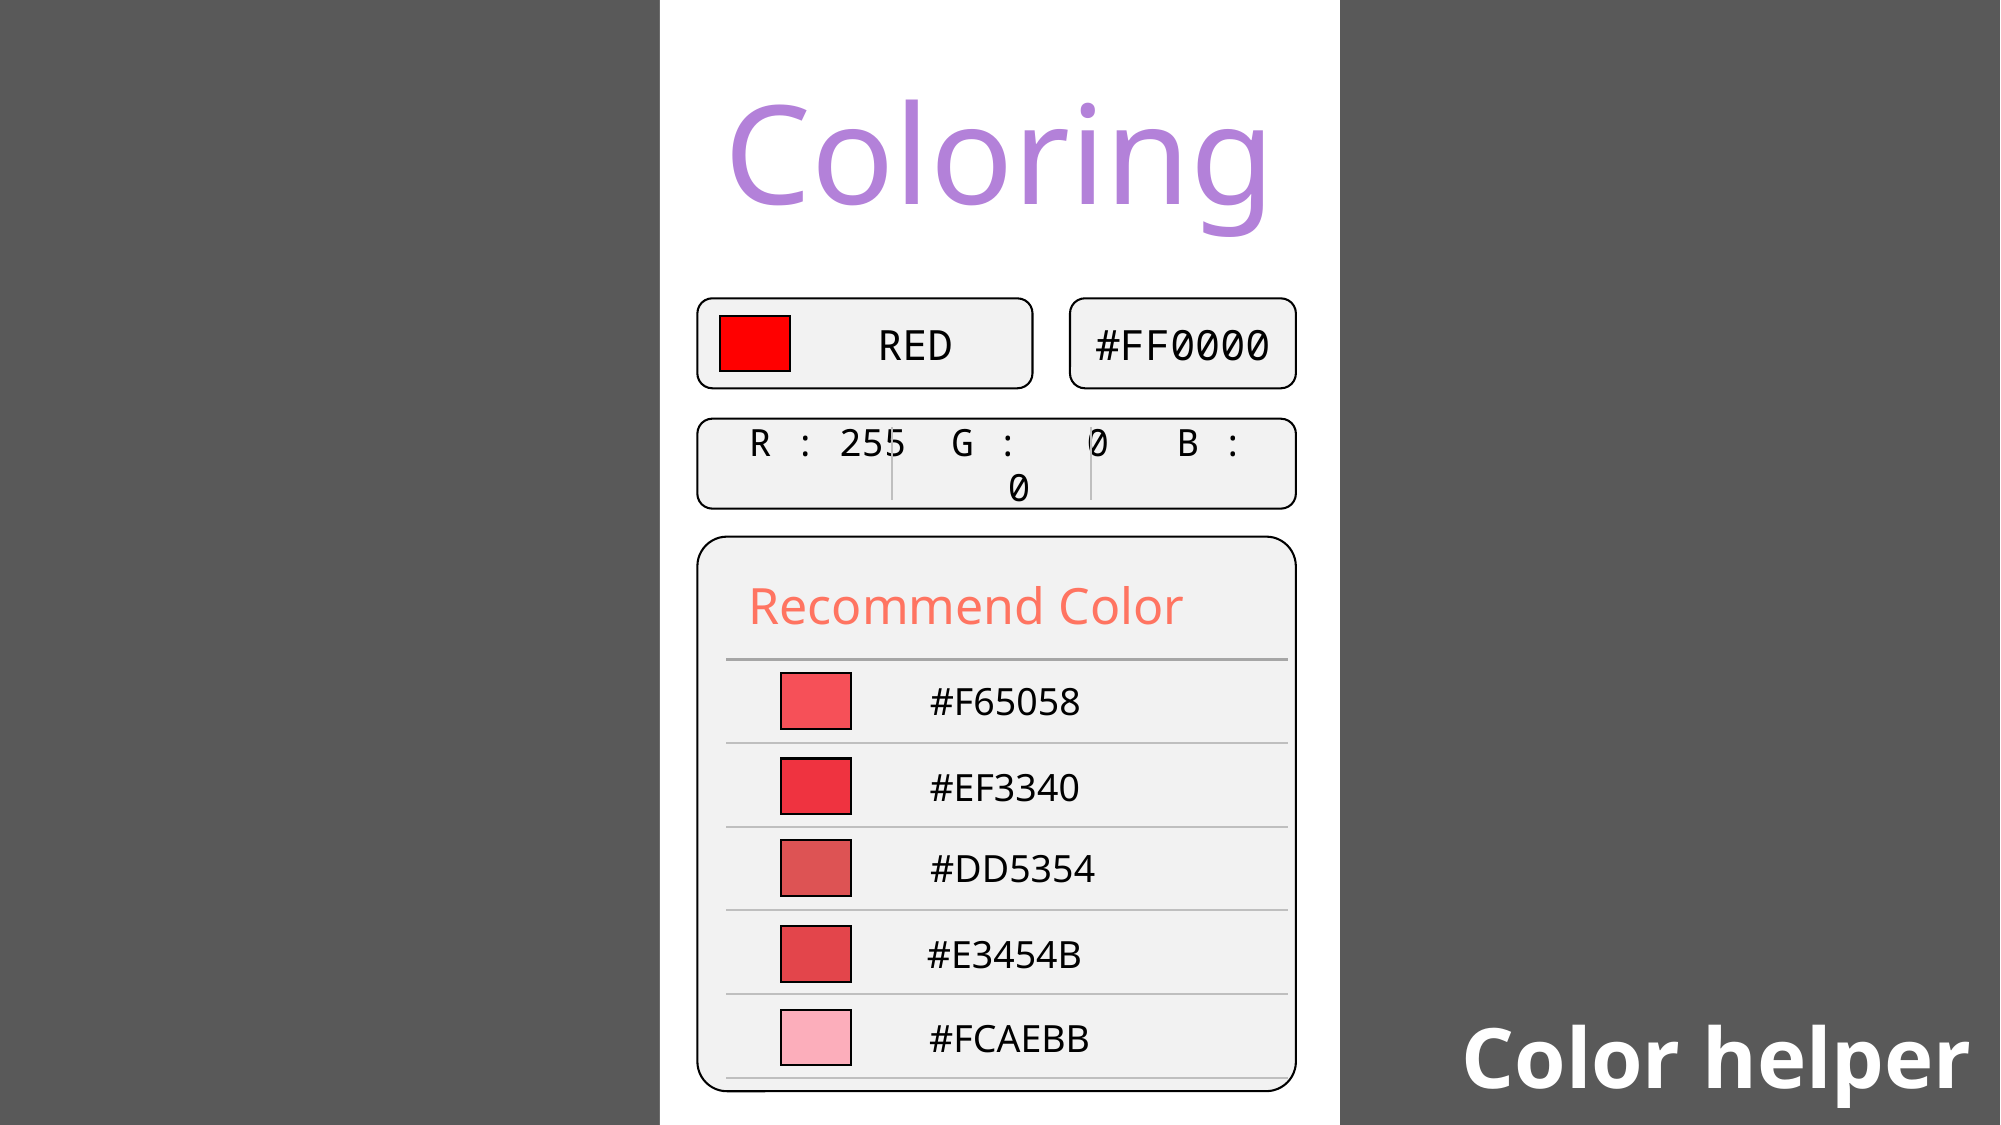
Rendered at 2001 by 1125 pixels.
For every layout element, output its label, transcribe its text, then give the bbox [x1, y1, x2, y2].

text_box Coloring [709, 60, 1291, 240]
text_box [780, 925, 852, 983]
text_box R : 255 G : 000 B : 000 [696, 417, 1297, 510]
text_box Recommend Color [733, 566, 1200, 642]
text_box #FCAEBB [914, 1007, 1115, 1068]
text_box #EF3340 [914, 756, 1105, 816]
text_box [780, 1009, 852, 1066]
text_box [780, 757, 852, 815]
text_box #F65058 [915, 671, 1106, 731]
text_box #DD5354 [915, 838, 1120, 898]
text_box [659, 0, 1341, 1125]
text_box RED [696, 297, 1034, 390]
text_box [780, 839, 852, 897]
text_box [696, 535, 1297, 1093]
text_box [719, 315, 791, 372]
text_box [780, 672, 852, 730]
text_box Color helper [1341, 997, 1987, 1113]
text_box #E3454B [912, 923, 1098, 984]
text_box #FF0000 [1068, 297, 1297, 390]
